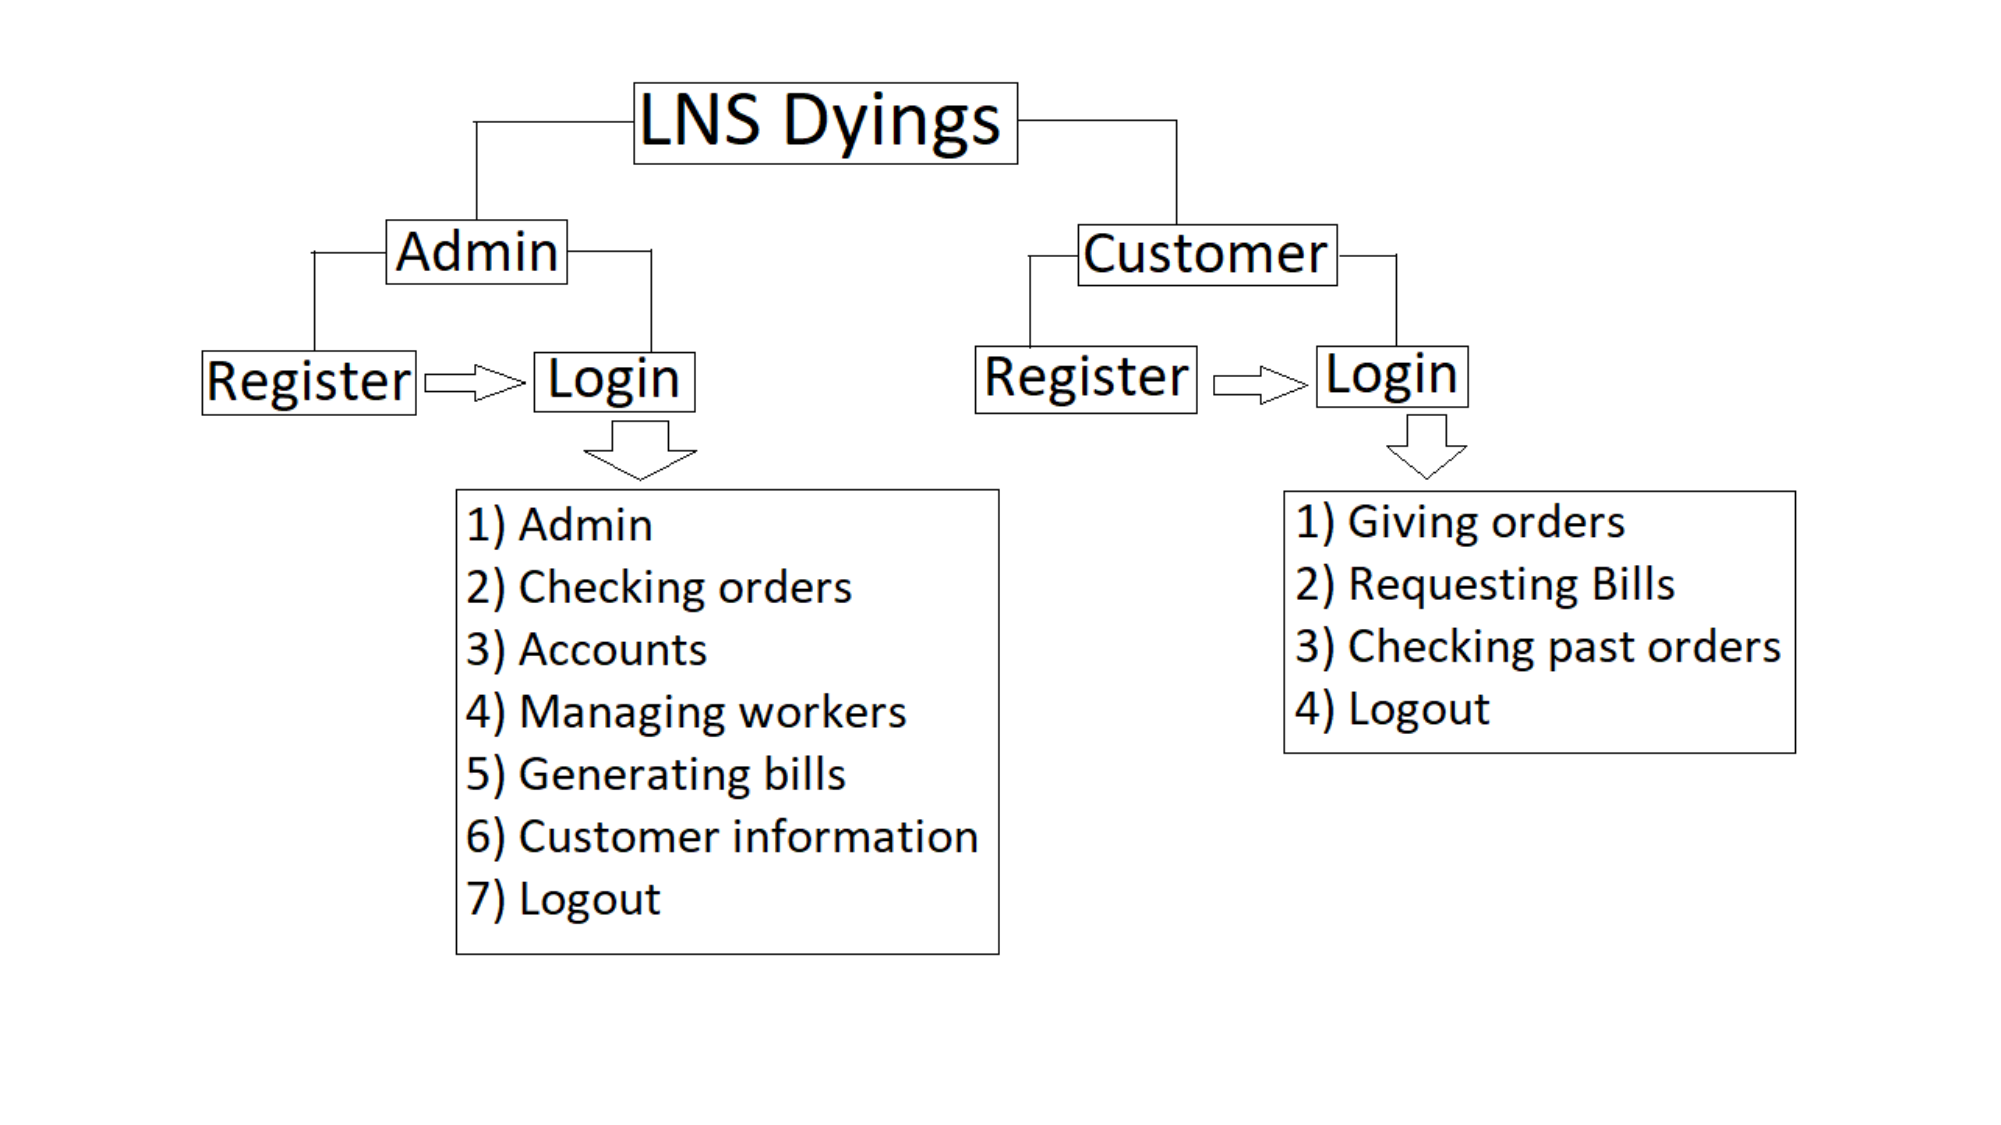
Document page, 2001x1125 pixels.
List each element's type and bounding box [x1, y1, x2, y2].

list [152, 45, 1848, 1080]
